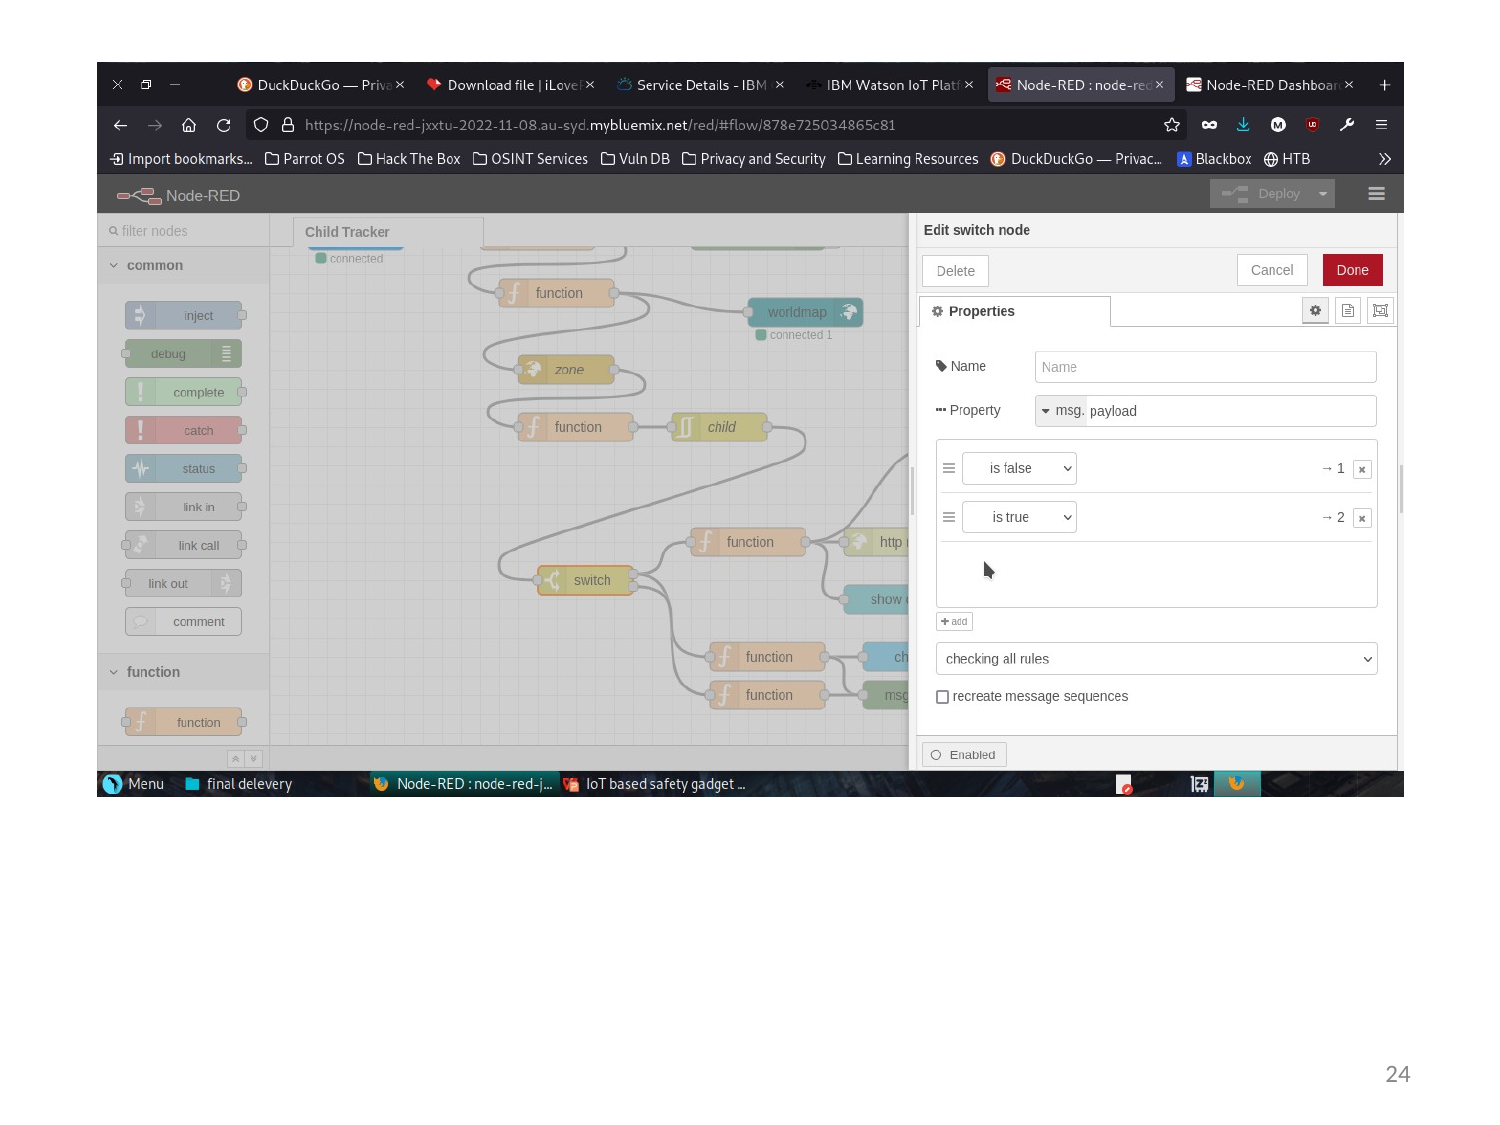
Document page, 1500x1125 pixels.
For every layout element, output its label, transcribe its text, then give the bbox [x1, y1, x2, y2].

picture [97, 62, 1404, 797]
slide_number 12 [1379, 1060, 1417, 1125]
